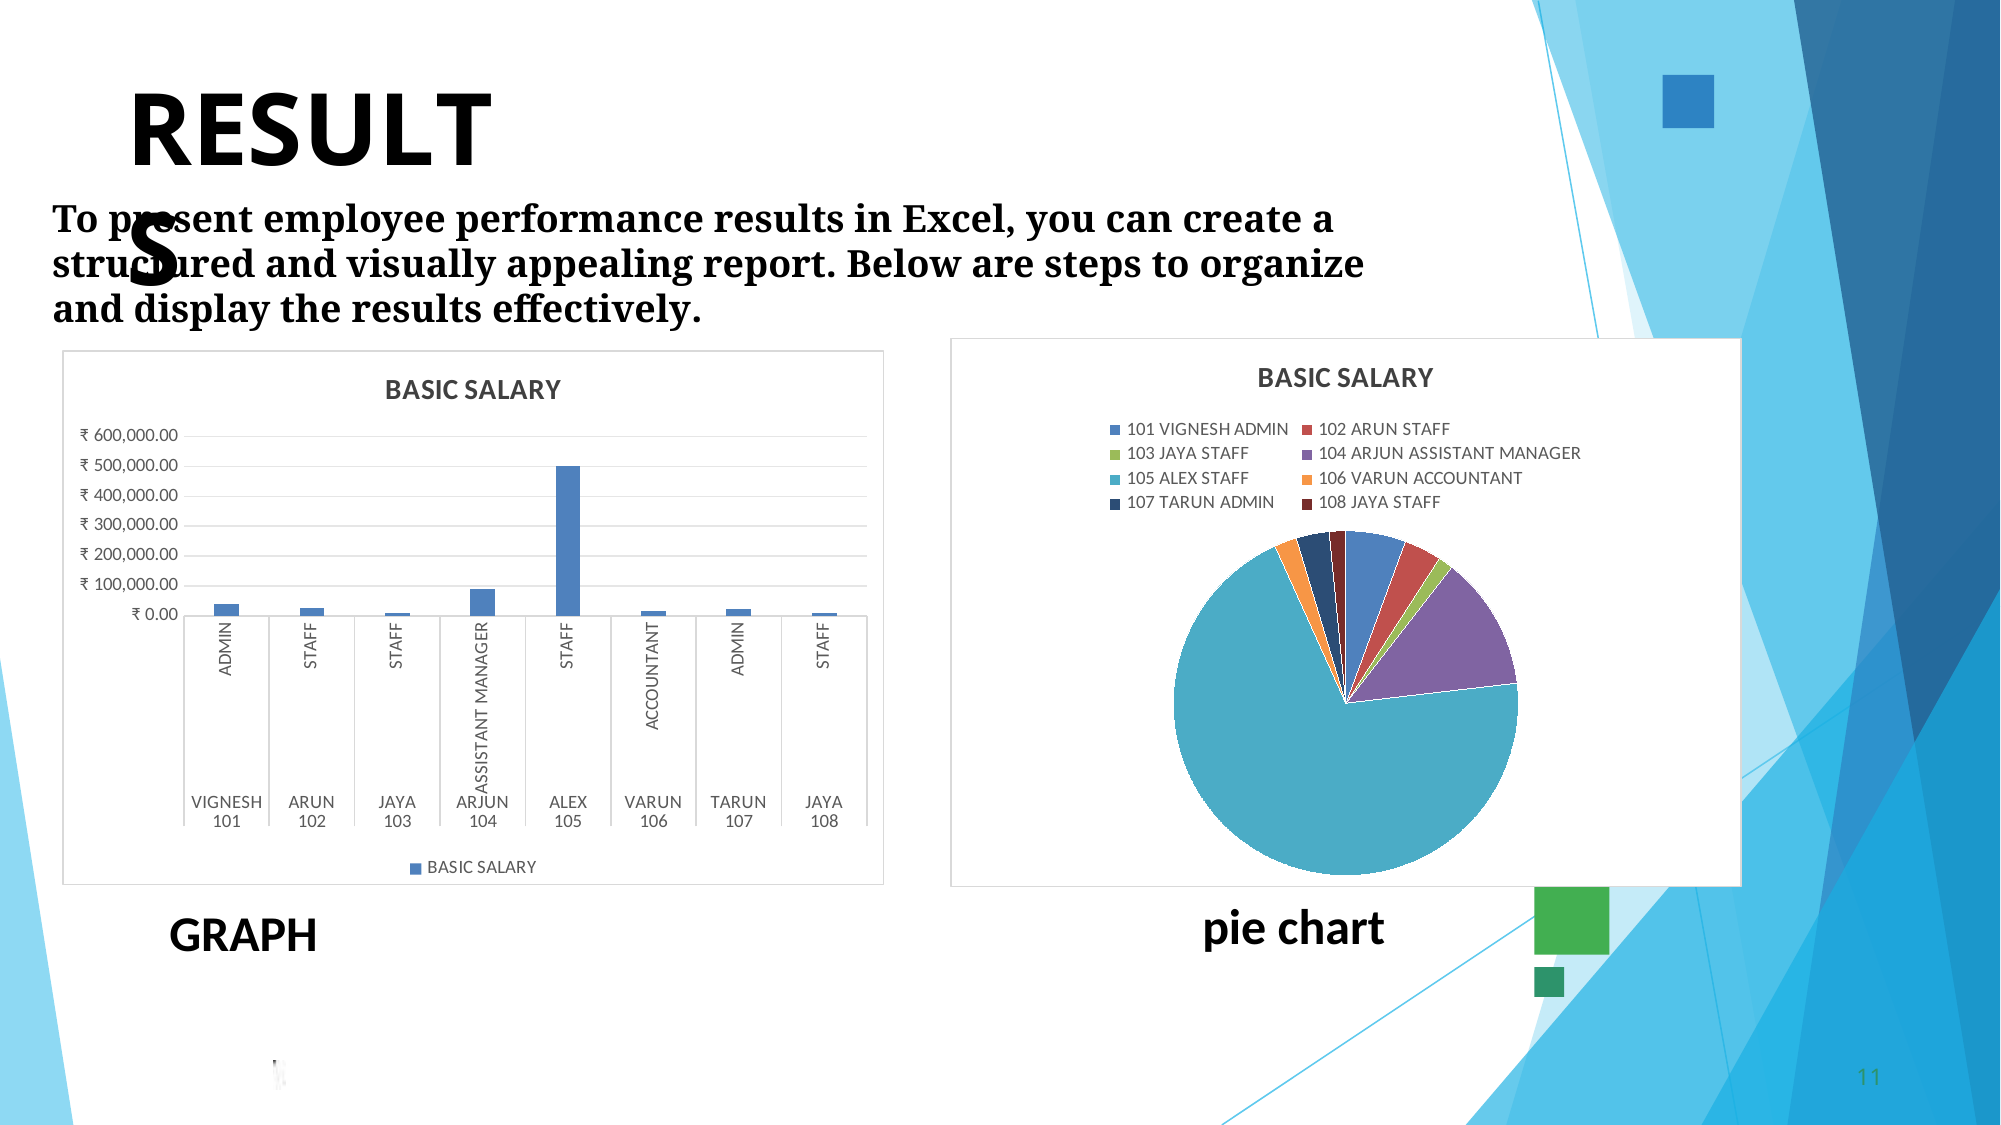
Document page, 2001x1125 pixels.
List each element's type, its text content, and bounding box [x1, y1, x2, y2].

chart [949, 337, 1742, 888]
text_box [1662, 74, 1715, 129]
picture [273, 1060, 287, 1091]
text_box GRAPH [154, 894, 822, 969]
text_box [1849, 1061, 1888, 1095]
text_box To present employee performance results in Excel, you can create a structured and visually appealing report. Below are steps to organize and display the results effectively. [37, 187, 1442, 428]
text_box pie chart [1187, 887, 1855, 963]
text_box [1534, 967, 1565, 997]
title RESULTS [123, 63, 524, 187]
chart [62, 349, 885, 886]
